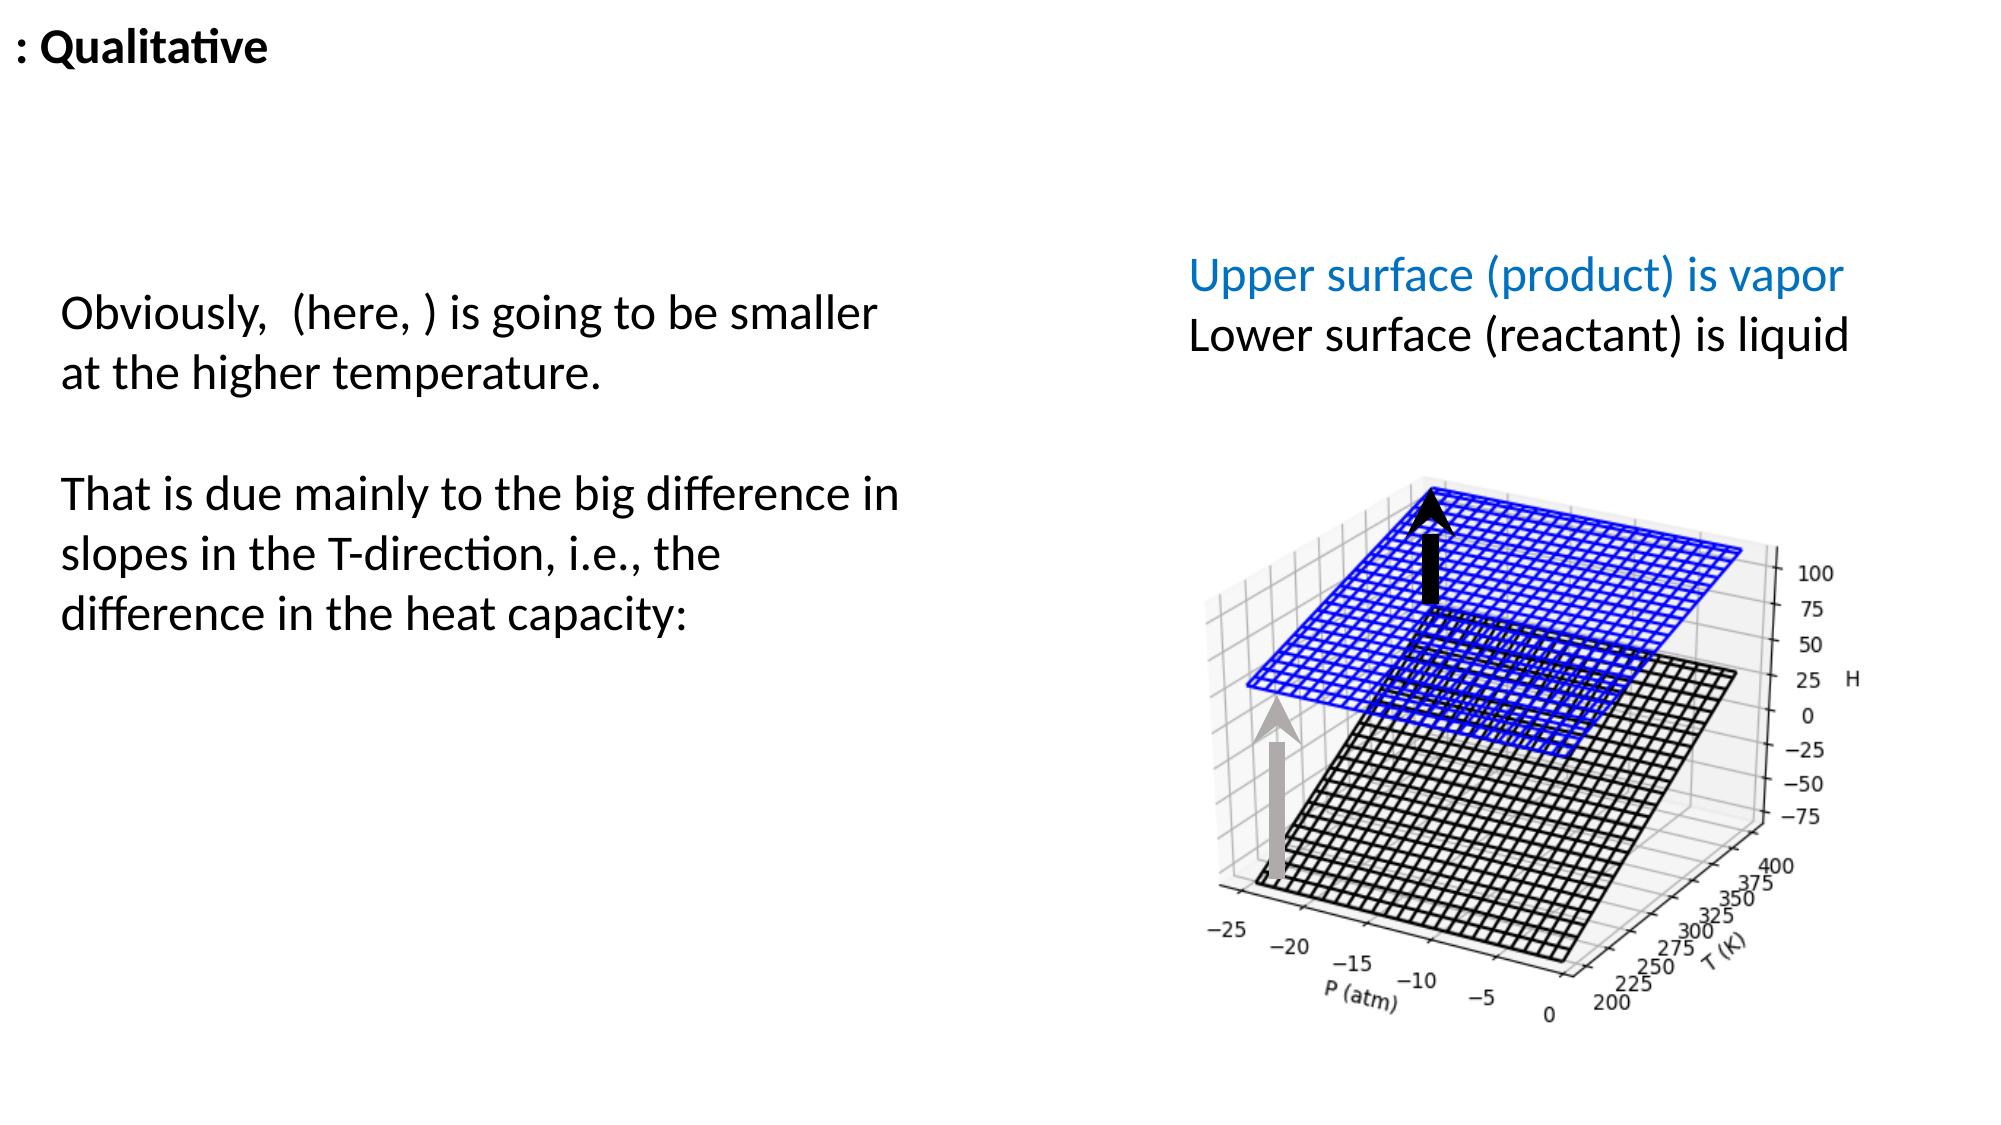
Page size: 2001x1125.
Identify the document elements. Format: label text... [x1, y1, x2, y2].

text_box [1168, 442, 1885, 1041]
text_box Upper surface (product) is vapor Lower surface (reactant) is liquid [1173, 234, 1908, 370]
